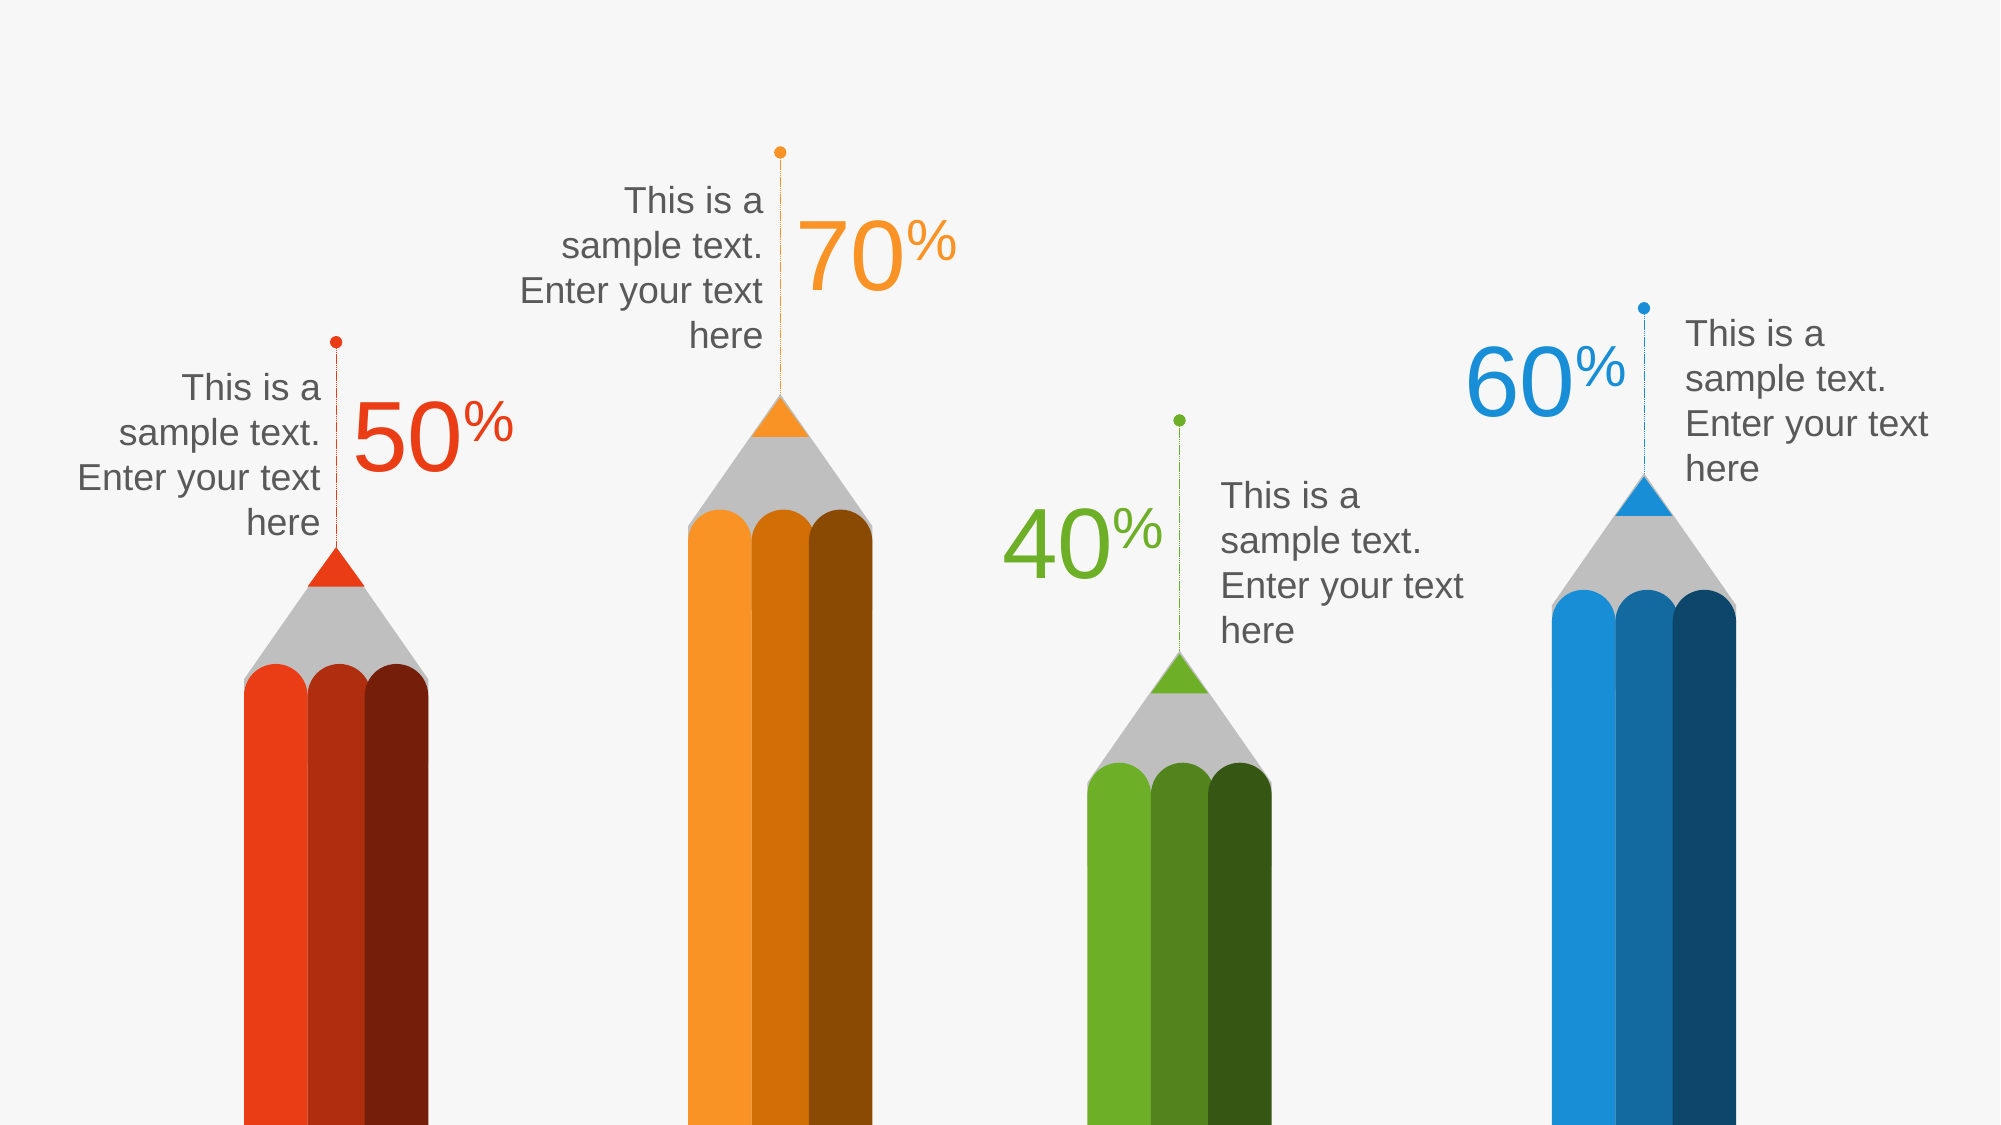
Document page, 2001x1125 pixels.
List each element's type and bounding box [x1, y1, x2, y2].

text_box [1019, 420, 1403, 1125]
text_box [54, 342, 498, 1125]
text_box [1403, 301, 1946, 1125]
text_box [498, 152, 1019, 1125]
